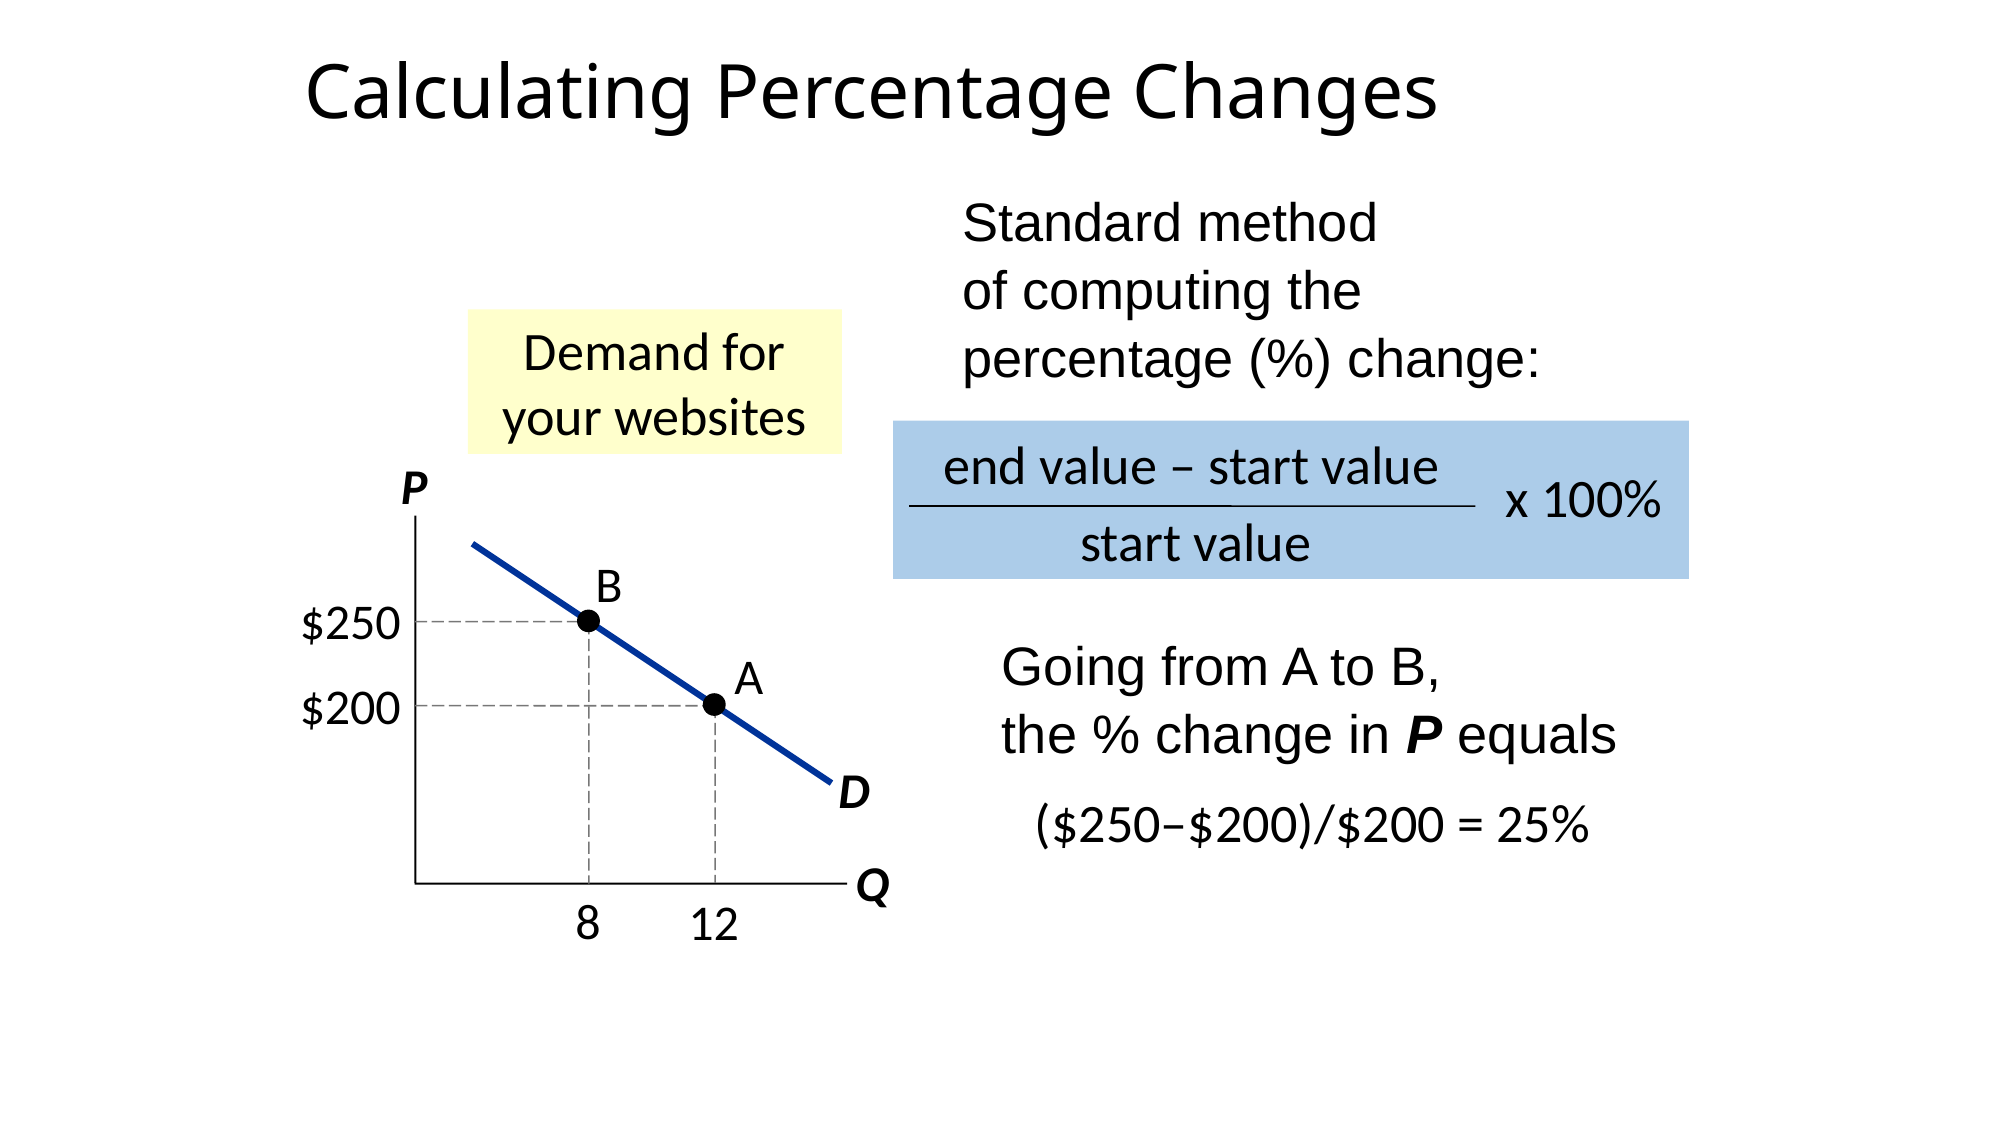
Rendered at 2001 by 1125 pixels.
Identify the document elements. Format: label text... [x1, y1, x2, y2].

text_box Going from A to B, the % change in P equals [987, 620, 1634, 780]
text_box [270, 545, 641, 636]
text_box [363, 447, 875, 545]
text_box ($250–$200)/$200 = 25% [975, 780, 1651, 861]
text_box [265, 636, 781, 958]
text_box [781, 581, 923, 920]
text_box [472, 543, 905, 827]
title Calculating Percentage Changes [289, 41, 1715, 148]
text_box Standard method of computing the percentage (%) change: [947, 176, 1595, 403]
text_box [875, 420, 1697, 581]
text_box Demand for your websites [467, 309, 842, 447]
